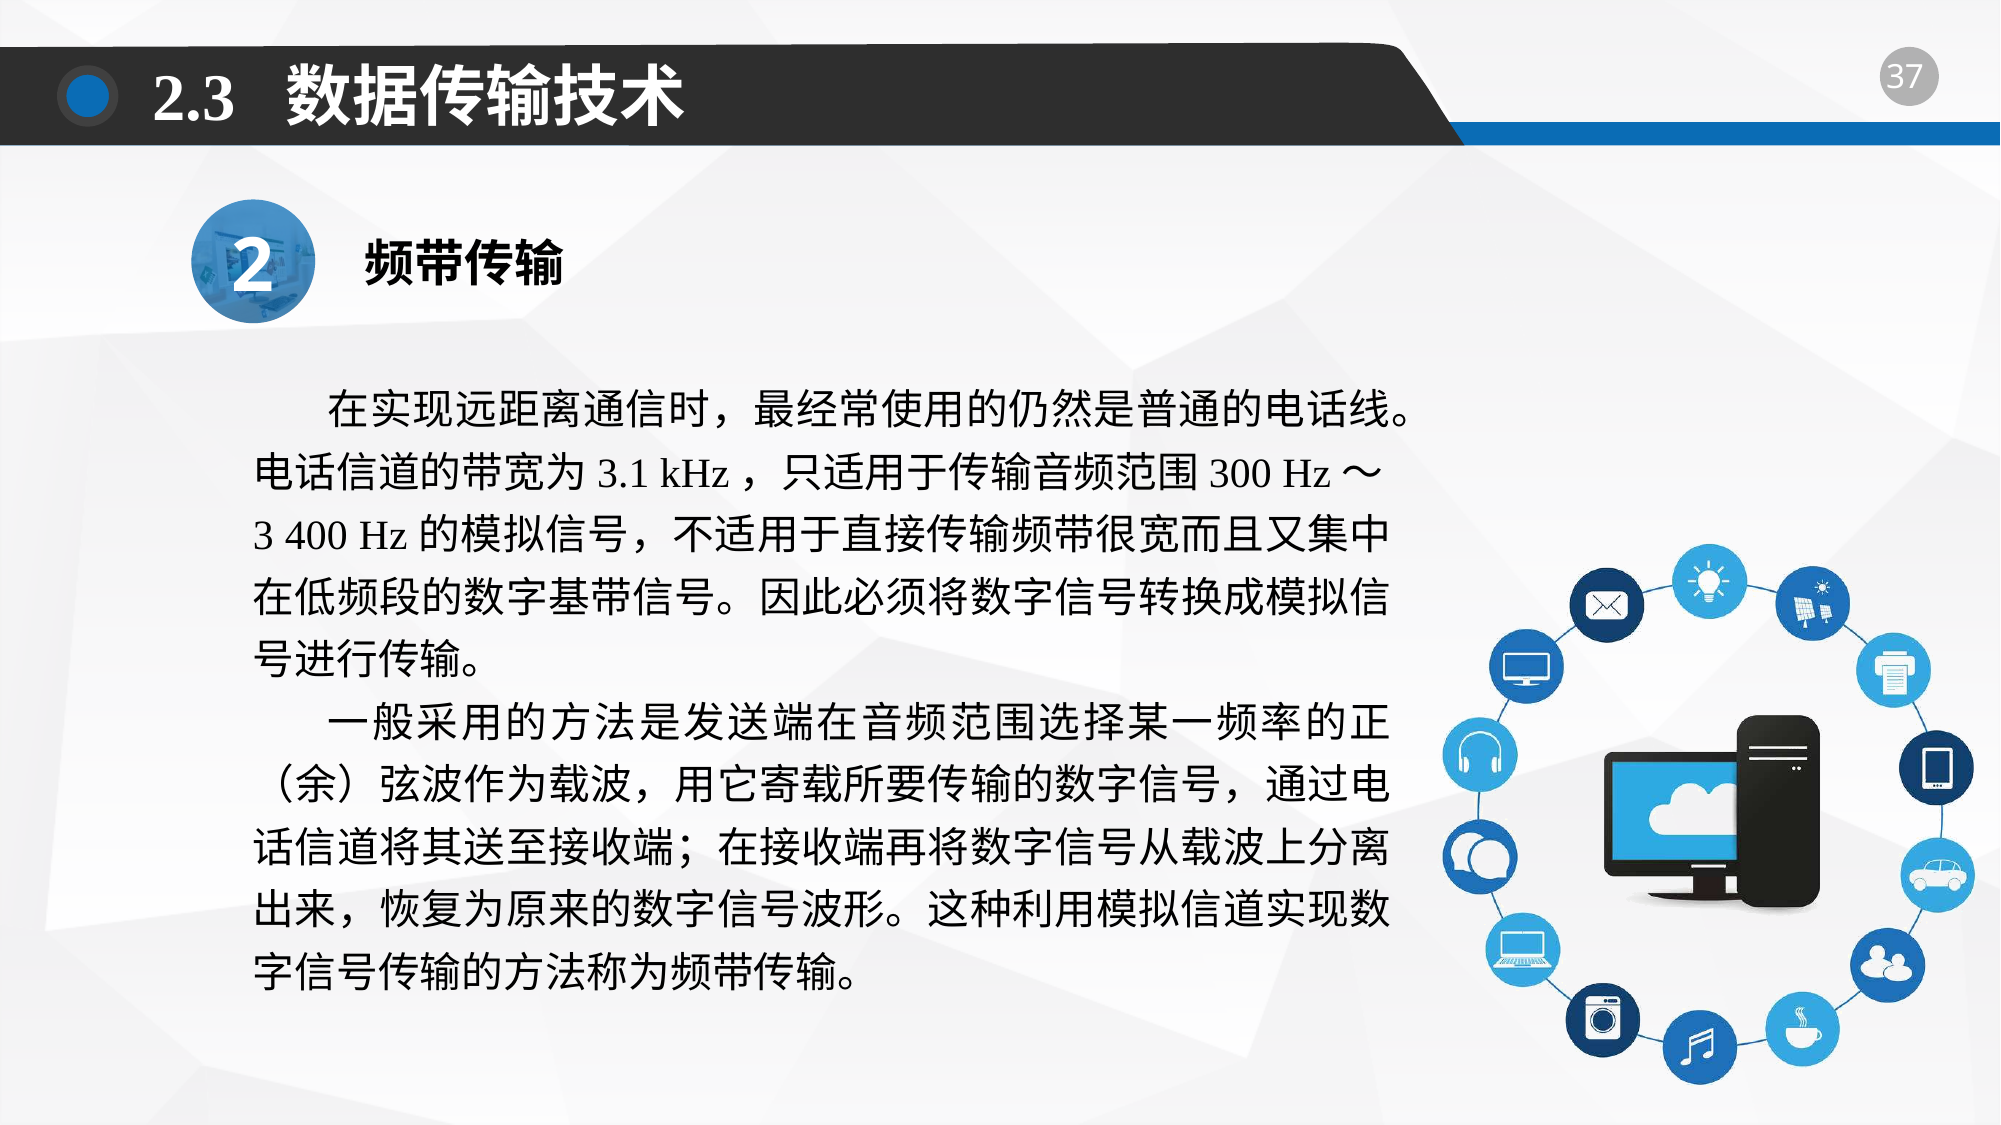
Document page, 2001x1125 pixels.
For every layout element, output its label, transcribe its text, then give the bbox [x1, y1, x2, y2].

text_box 2.3 数据传输技术 [137, 42, 1094, 156]
text_box 在实现远距离通信时，最经常使用的仍然是普通的电话线。电话信道的带宽为3.1 kHz，只适用于传输音频范围300 Hz～3 400 Hz的模拟信号，不适用于直接传输频带很宽而且又集中在低频段的数字基带信号。因此必须将数字信号转换成模拟信号进行传输。 一般采用的方法是发送端在音频范围选择某一频率的正（余）弦波作为载波，用它寄载所要传输的数字信号，通过电话信道将其送至接收端；在接收端再将数字信号从载波上分离出来，恢复为原来的数字信号波形。这种利用模拟信道实现数字信号传输的方法称为频带传输。 [238, 363, 1407, 1003]
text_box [191, 198, 316, 324]
picture [0, 0, 2001, 1125]
text_box 频带传输 [341, 231, 589, 292]
